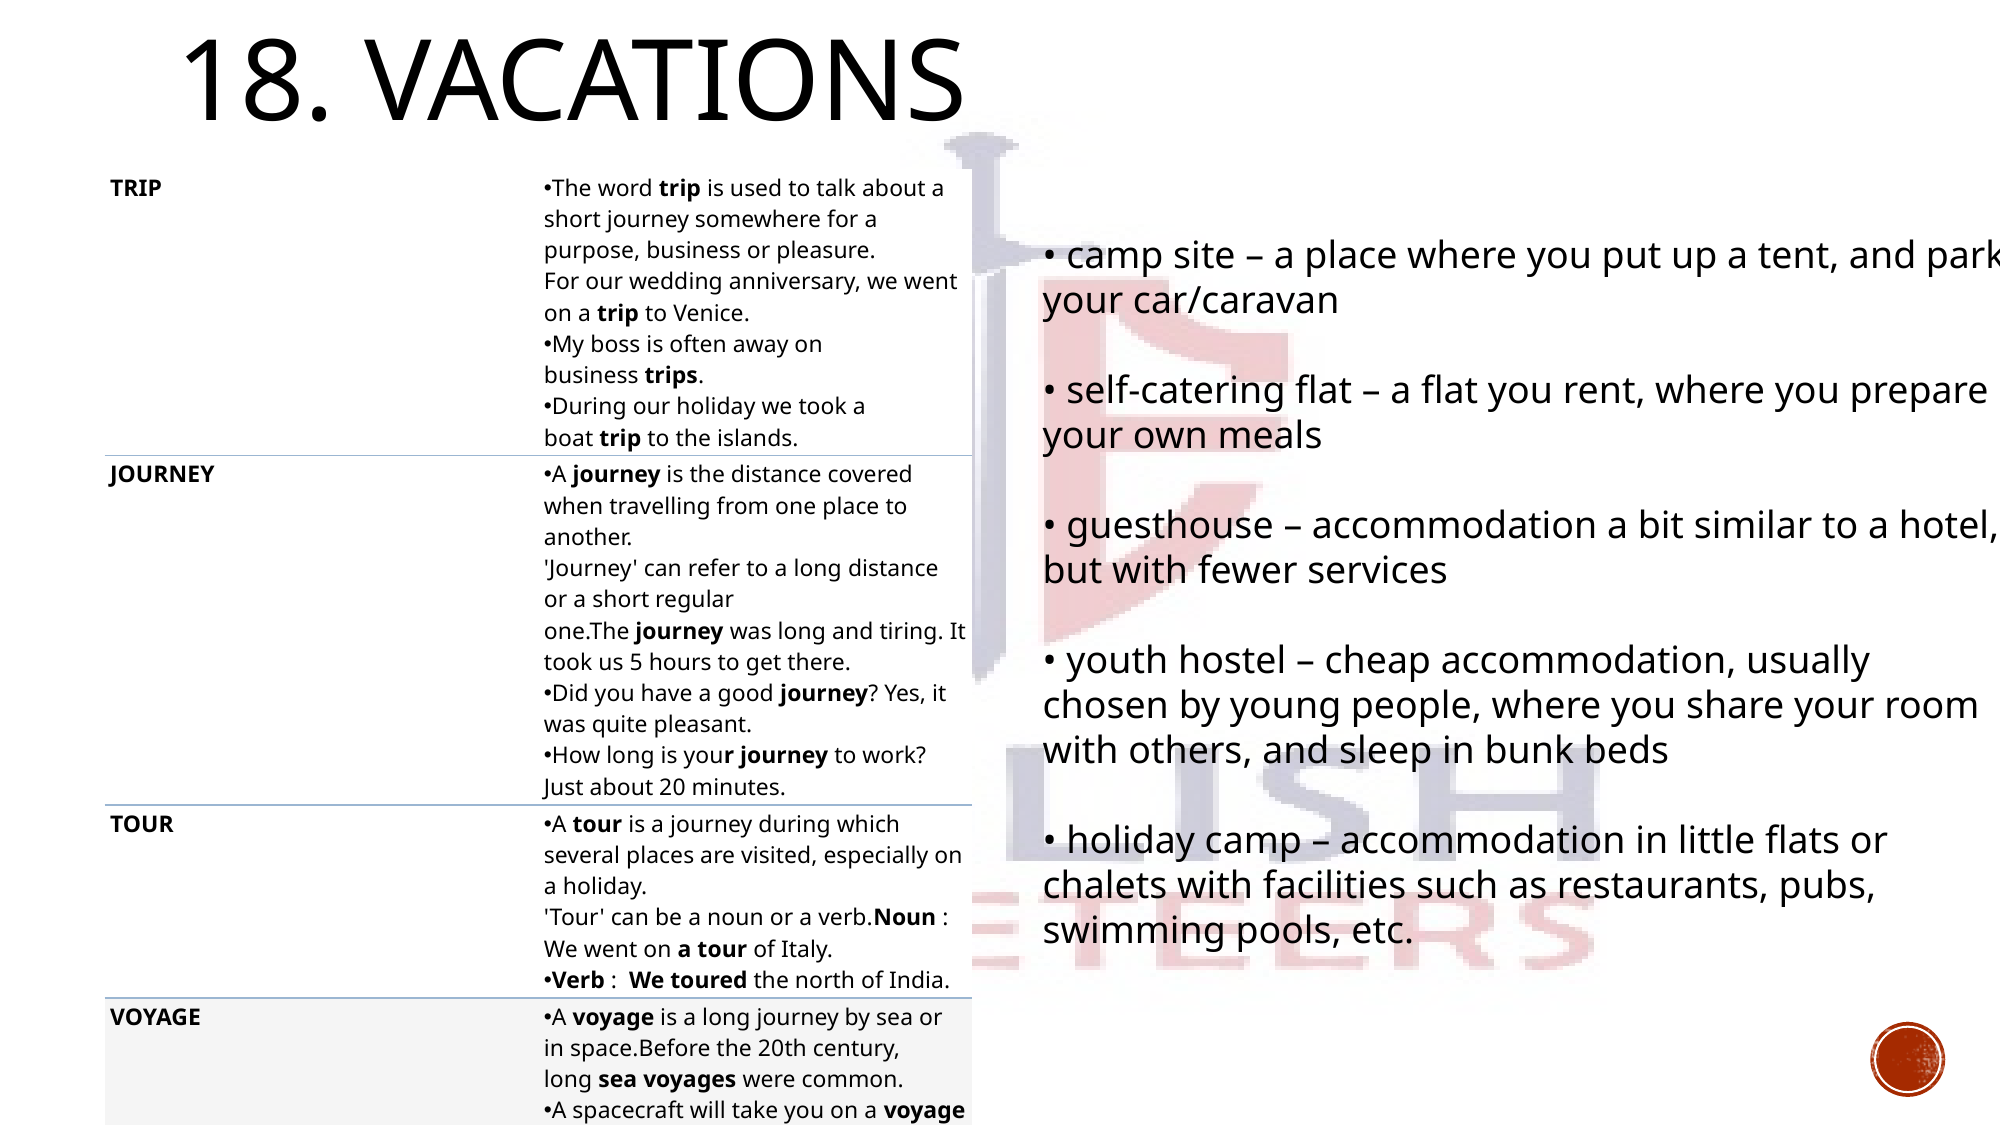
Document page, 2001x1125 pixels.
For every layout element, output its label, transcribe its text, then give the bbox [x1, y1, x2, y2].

table_cell JOURNEY [105, 456, 538, 804]
table_cell A voyage is a long journey by sea or in space.Before the 20th century, long sea voyages were common. A spacecraft will take you on a voyage through space. [538, 999, 972, 1125]
text_box • camp site – a place where you put up a tent, and park your car/caravan • self-catering flat – a flat you rent, where you prepare your own meals • guesthouse – accommodation a bit similar to a hotel, but with fewer services • youth hostel – cheap accommodation, usually chosen by young people, where you share your room with others, and sleep in bunk beds • holiday camp – accommodation in little flats or chalets with facilities such as restaurants, pubs, swimming pools, etc. [1027, 223, 2000, 959]
table_cell A journey is the distance covered when travelling from one place to another. 'Journey' can refer to a long distance or a short regular one.The journey was long and tiring. It took us 5 hours to get there. Did you have a good journey? Yes, it was quite pleasant. How long is your journey to work? Just about 20 minutes. [538, 456, 972, 804]
table_cell TOUR [105, 806, 538, 997]
title 18. Vacations [161, 0, 1783, 169]
table_cell A tour is a journey during which several places are visited, especially on a holiday. 'Tour' can be a noun or a verb.Noun : We went on a tour of Italy. Verb : We toured the north of India. [538, 806, 972, 997]
table_header The word trip is used to talk about a short journey somewhere for a purpose, business or pleasure. For our wedding anniversary, we went on a trip to Venice. My boss is often away on business trips. During our holiday we took a boat trip to the islands. [538, 169, 972, 455]
table_header TRIP [105, 169, 538, 455]
table_cell VOYAGE [105, 999, 538, 1125]
